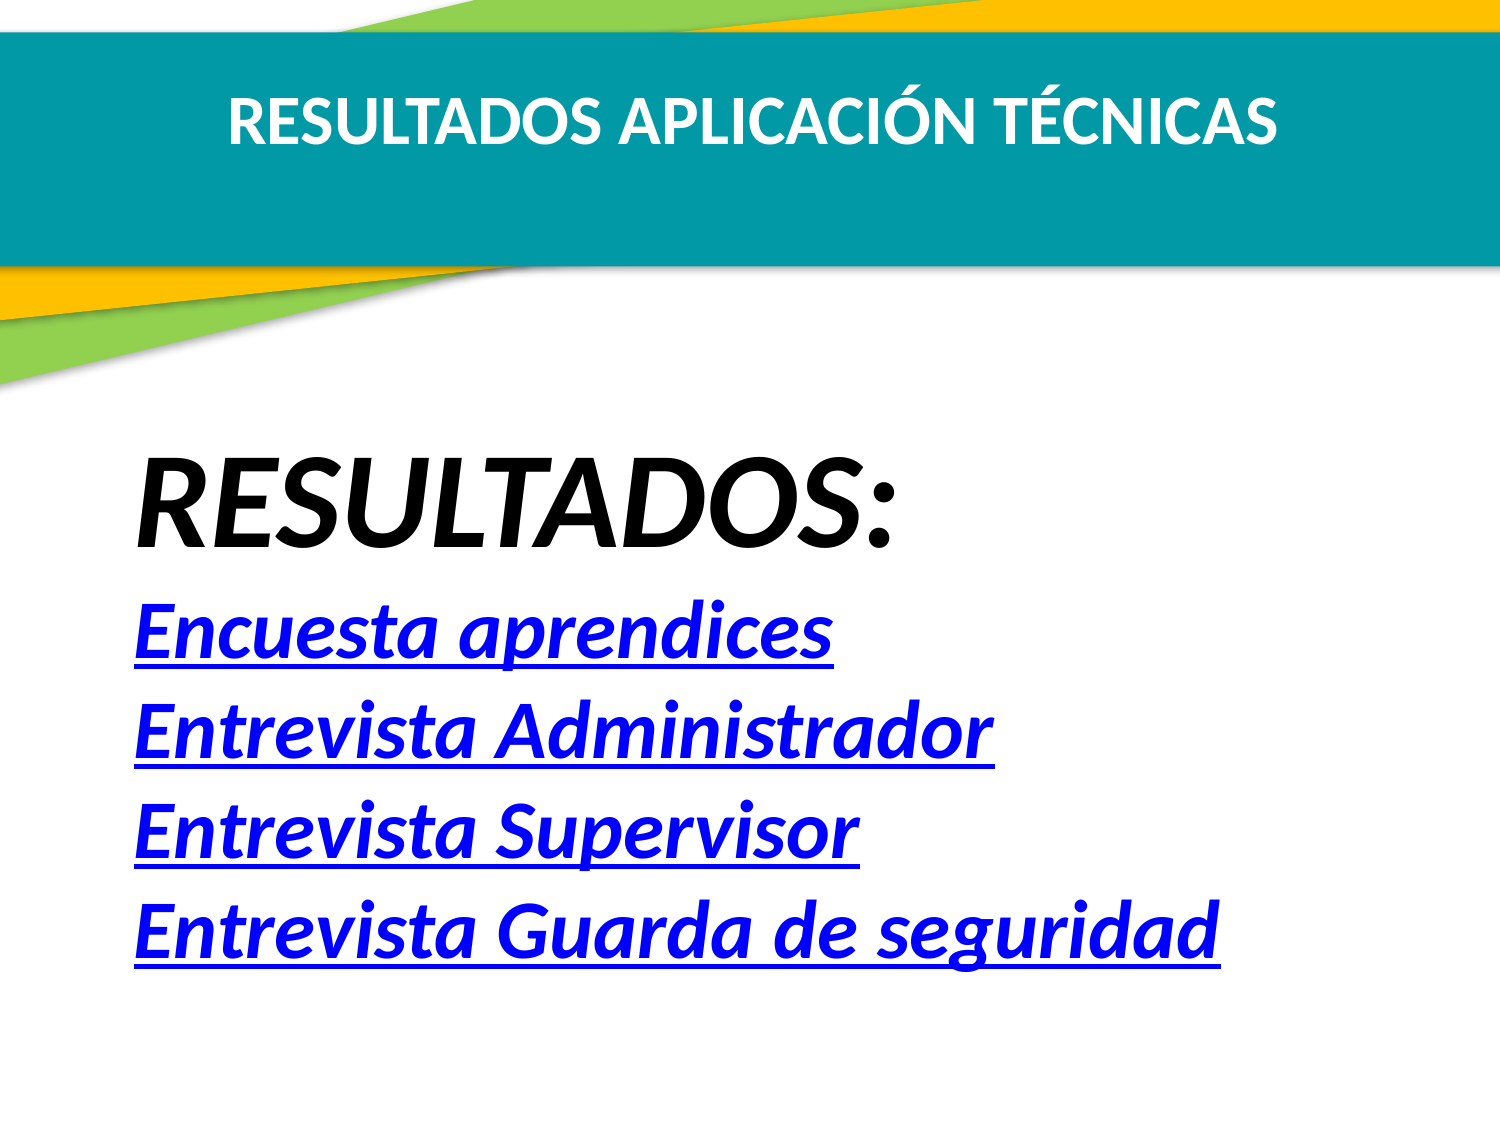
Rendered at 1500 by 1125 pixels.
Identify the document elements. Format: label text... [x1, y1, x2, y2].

text_box RESULTADOS APLICACIÓN TÉCNICAS [0, 66, 1500, 228]
text_box RESULTADOS: Encuesta aprendices Entrevista Administrador Entrevista Supervisor Entrevista Guarda de seguridad [118, 402, 1388, 983]
